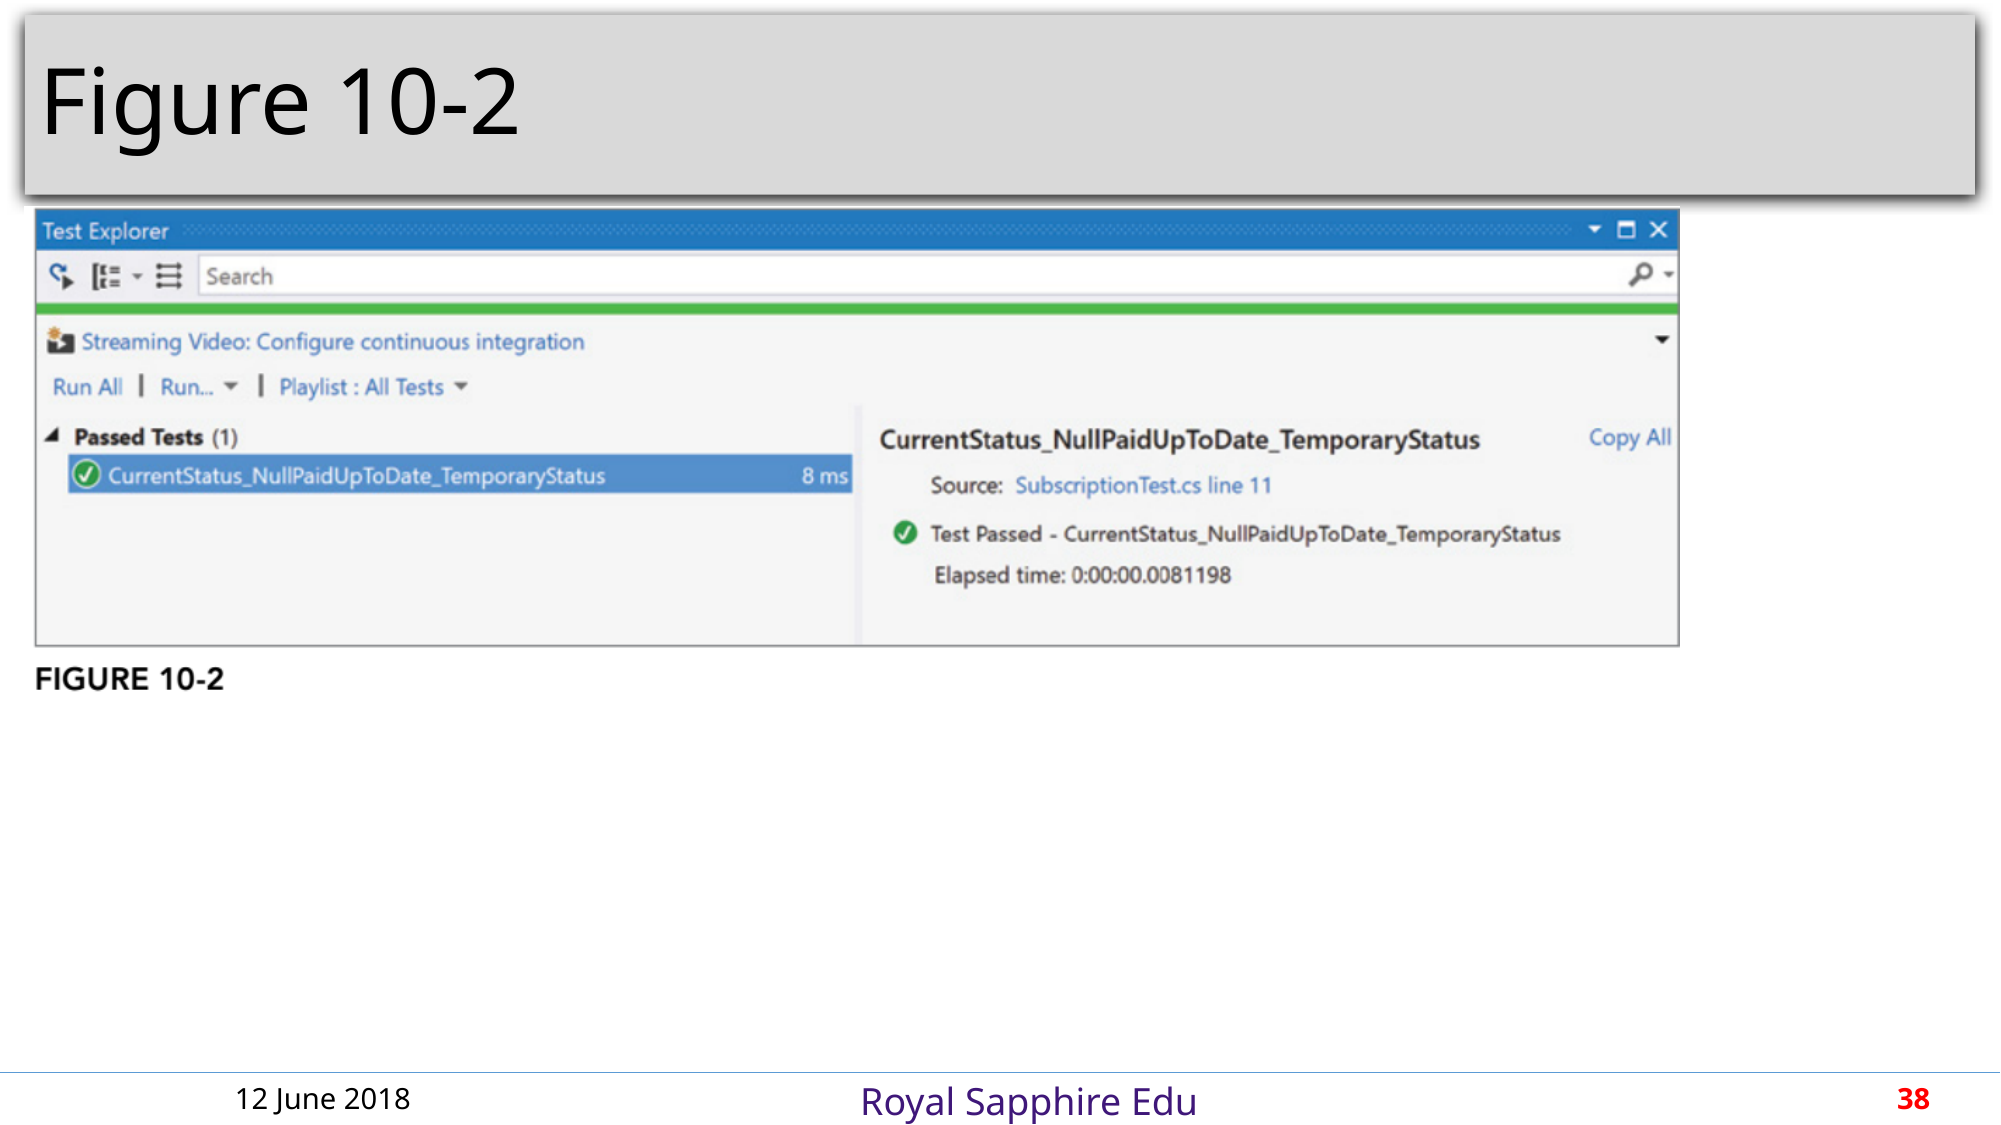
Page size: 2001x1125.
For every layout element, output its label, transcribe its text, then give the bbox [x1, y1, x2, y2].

title Figure 10-2 [24, 14, 1975, 195]
picture [24, 206, 1680, 697]
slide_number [220, 1072, 671, 1115]
slide_number 38 [1495, 1072, 1946, 1115]
